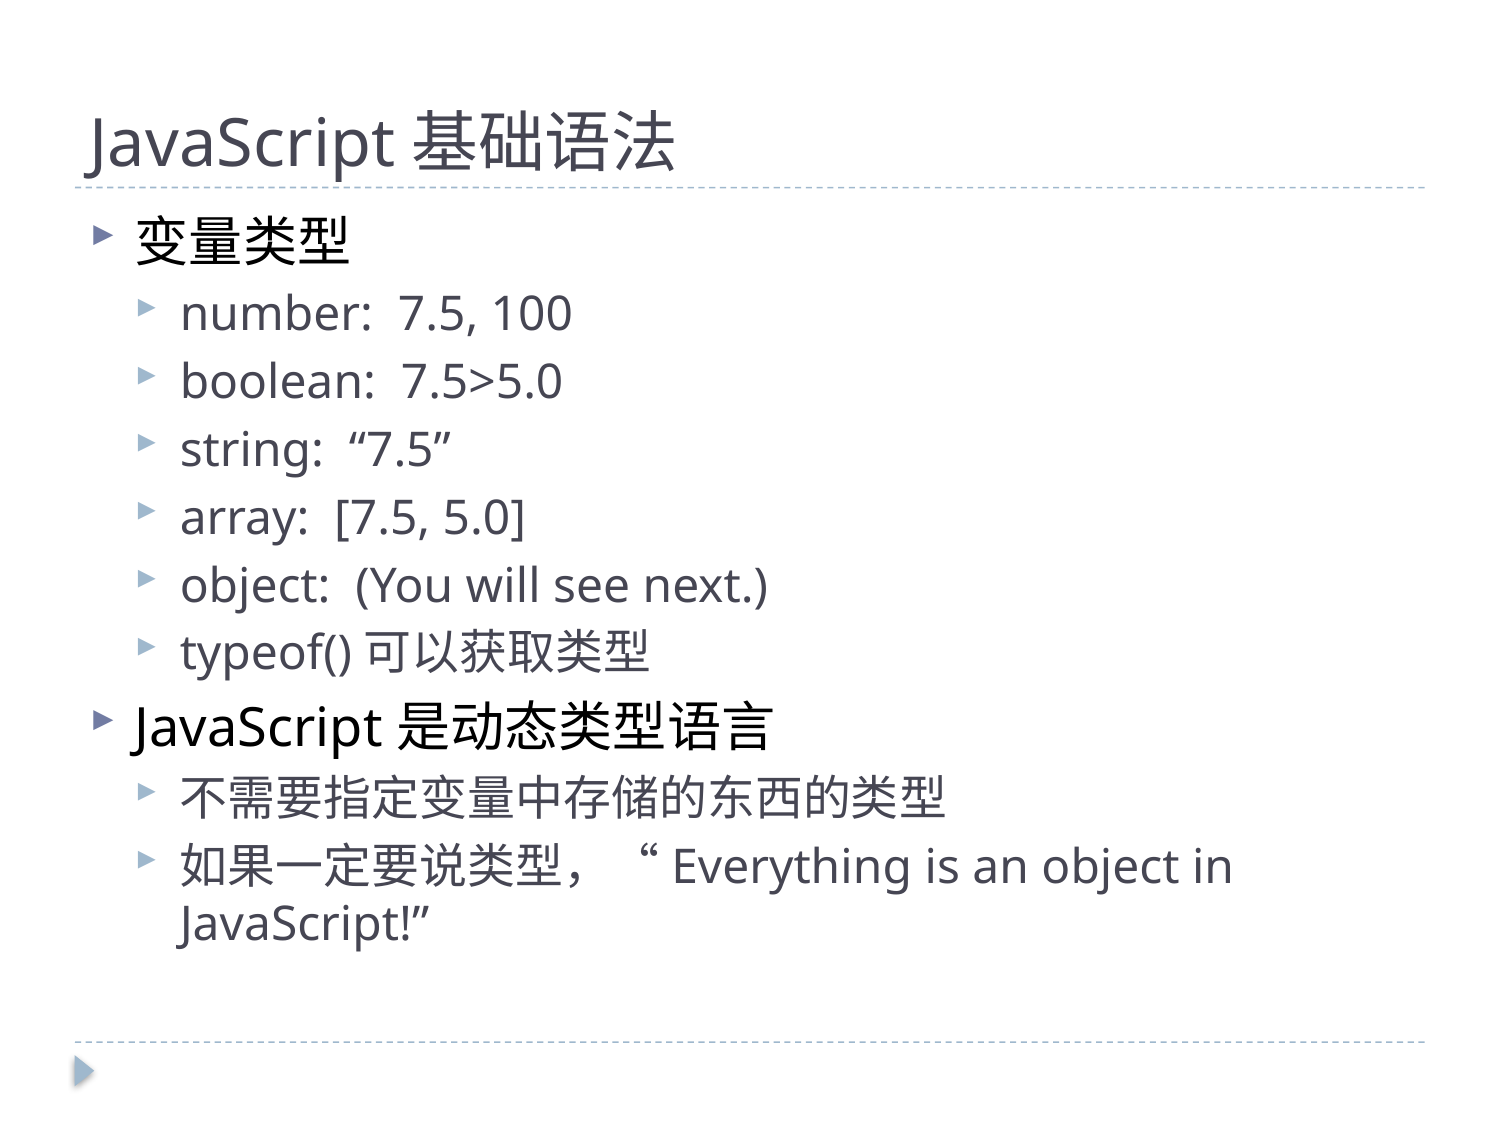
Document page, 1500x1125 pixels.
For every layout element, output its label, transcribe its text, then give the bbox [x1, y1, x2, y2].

list 变量类型 number: 7.5, 100 boolean: 7.5>5.0 string: “7.5” array: [7.5, 5.0] object: (You will see next.) typeof()可以获取类型 JavaScript是动态类型语言 不需要指定变量中存储的东西的类型 如果一定要说类型，“Everything is an object in JavaScript!” [75, 200, 1425, 1010]
title JavaScript基础语法 [75, 24, 1425, 188]
